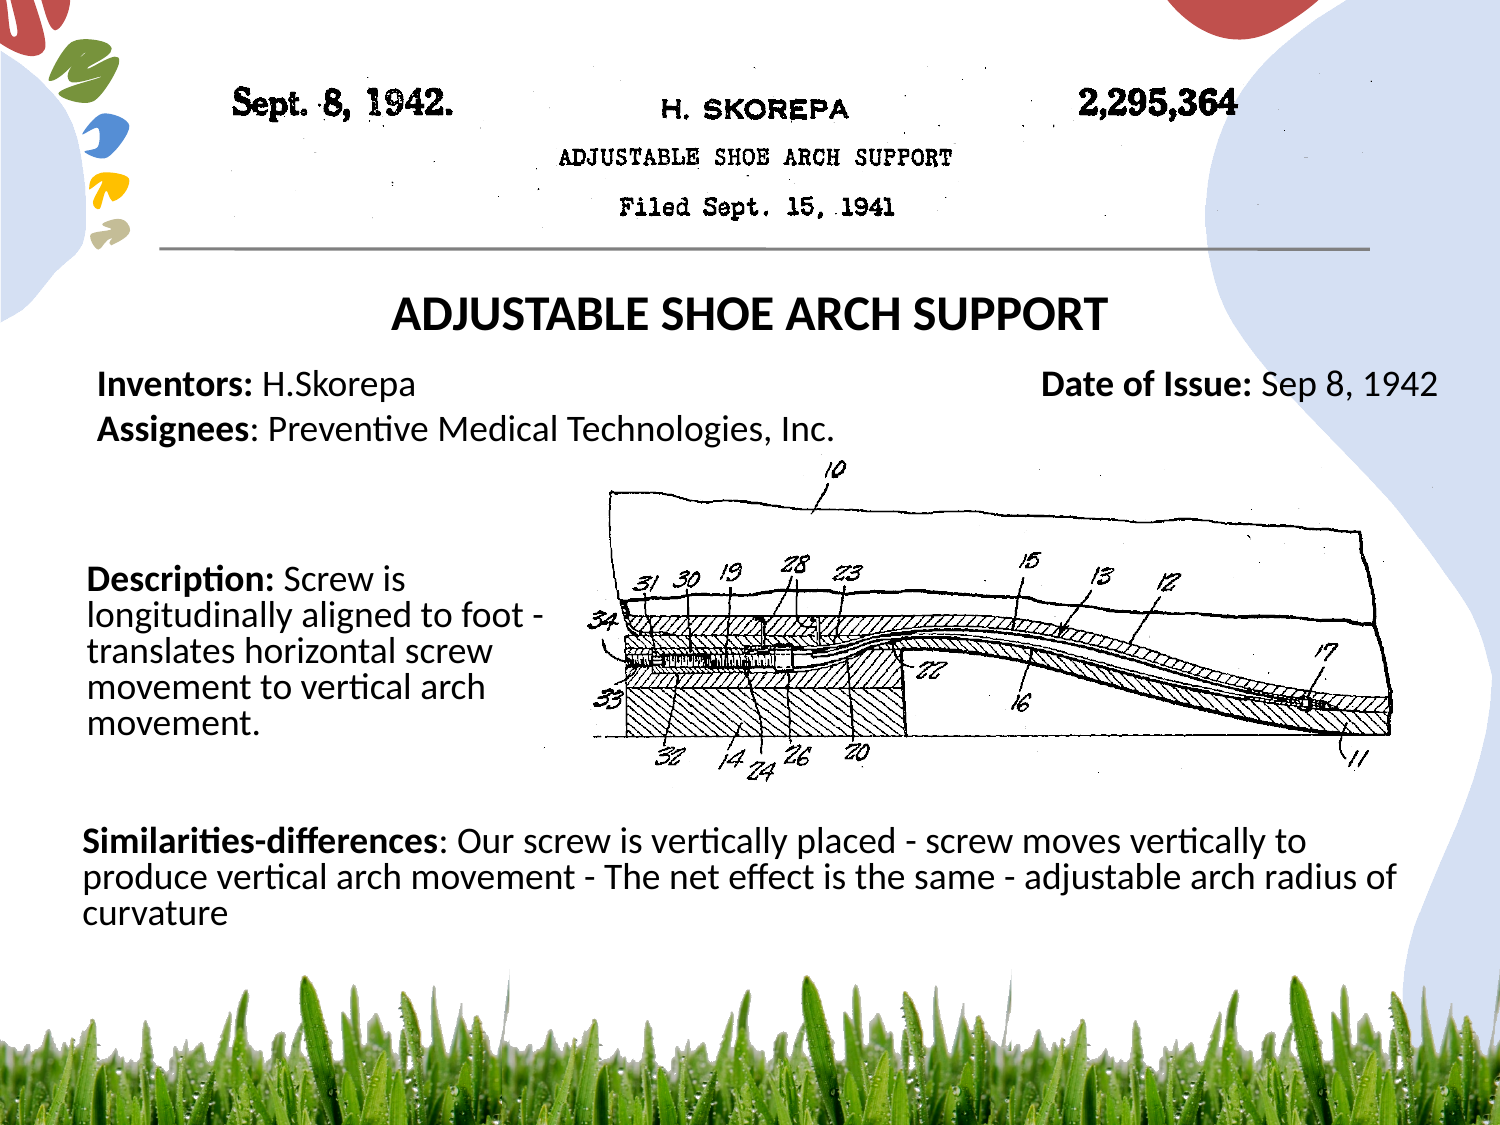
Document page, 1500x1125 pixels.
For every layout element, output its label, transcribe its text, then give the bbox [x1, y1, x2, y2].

picture [0, 936, 1500, 1125]
text_box Inventors: H.Skorepa Assignees: Preventive Medical Technologies, Inc. [82, 351, 868, 457]
text_box Description: Screw is longitudinally aligned to foot - translates horizontal screw movement to vertical arch movement. [71, 555, 525, 750]
picture [147, 66, 1378, 228]
text_box Date of Issue: Sep 8, 1942 [925, 351, 1454, 412]
picture [530, 453, 1436, 789]
text_box Similarities-differences: Our screw is vertically placed - screw moves vertically to produce vertical arch movement - The net effect is the same - adjustable arch radius of curvature [67, 817, 1429, 986]
title ADJUSTABLE SHOE ARCH SUPPORT [75, 257, 1425, 364]
